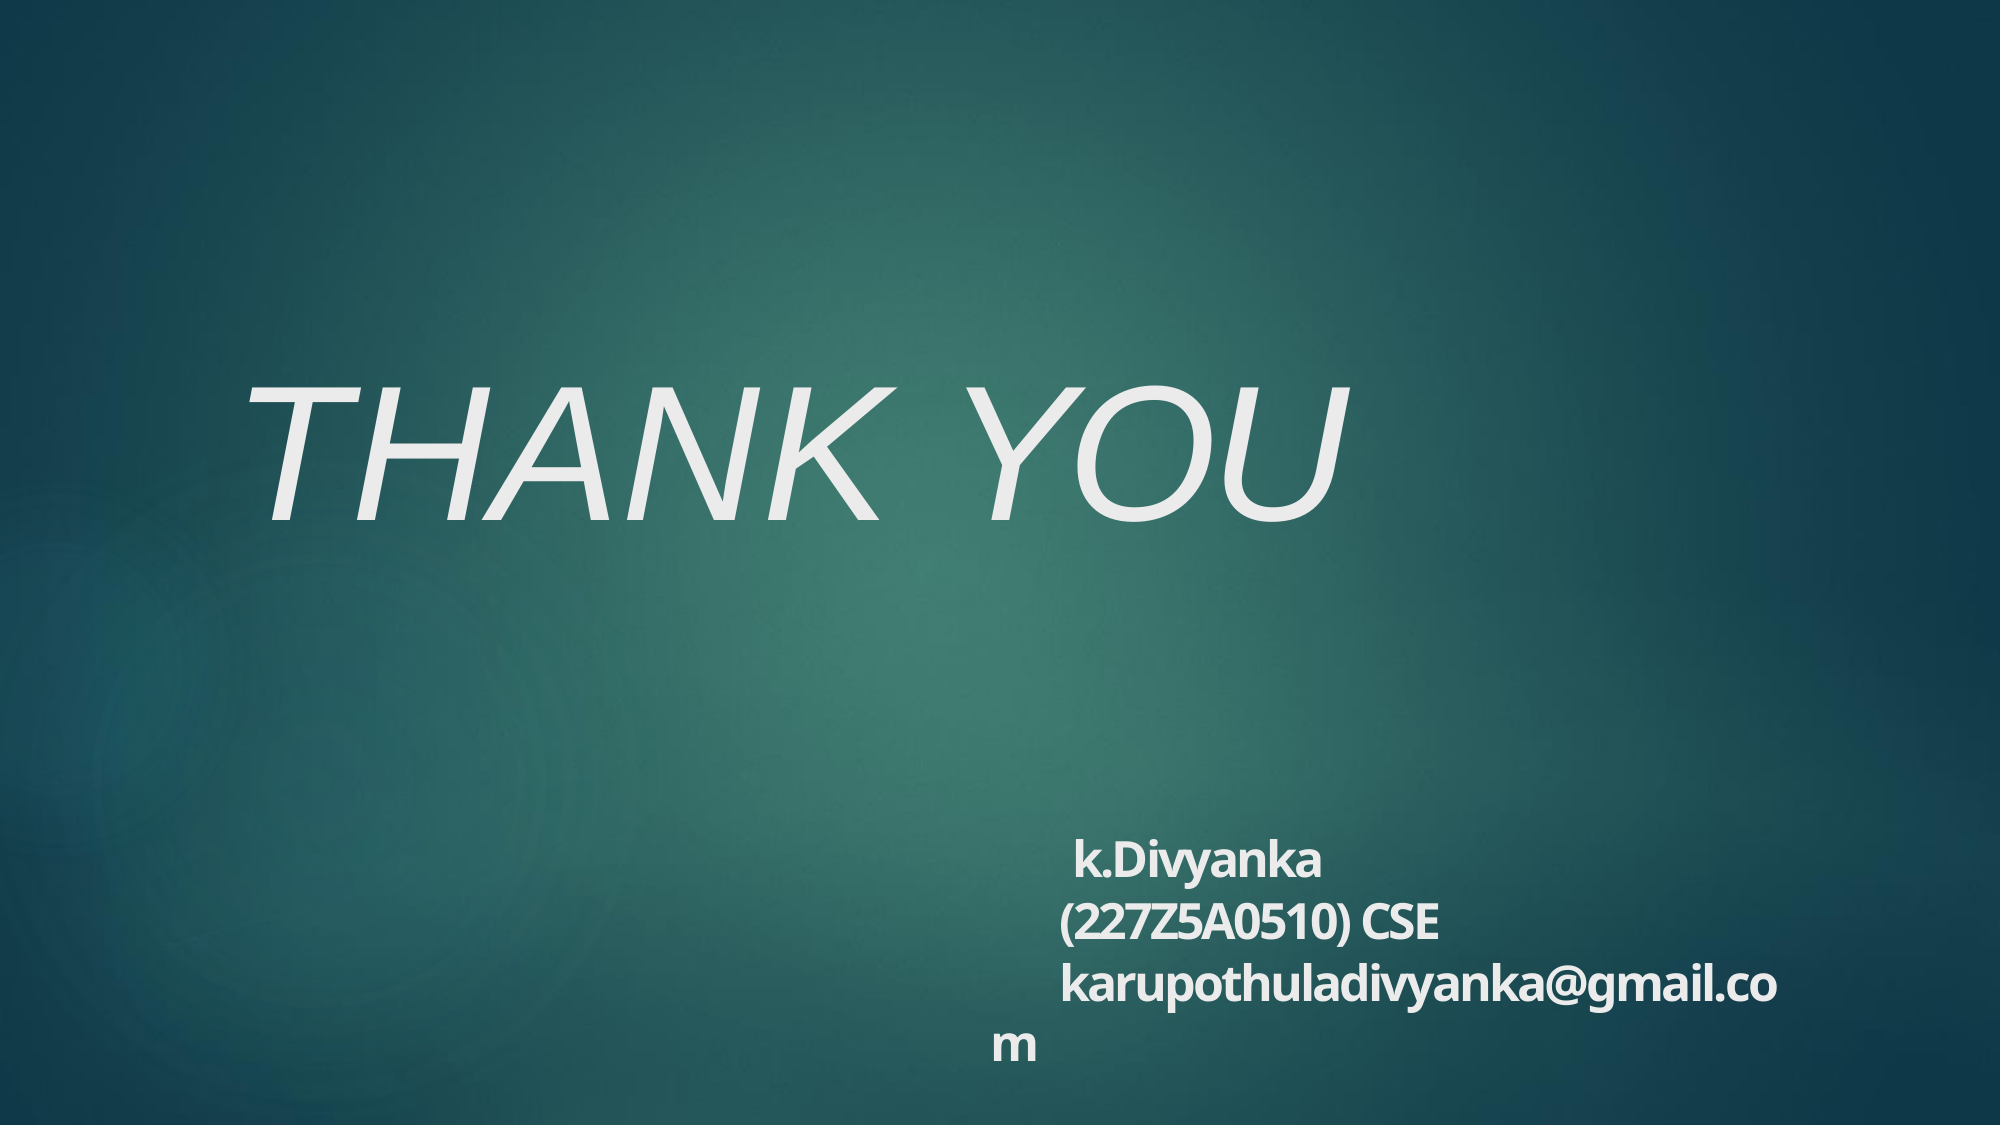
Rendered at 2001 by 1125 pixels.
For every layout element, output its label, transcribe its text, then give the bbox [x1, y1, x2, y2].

list THANK YOU [212, 324, 1463, 966]
picture [0, 0, 2000, 1125]
text_box k.Divyanka (227Z5A0510) CSE karupothuladivyanka@gmail.com [949, 824, 1900, 1072]
